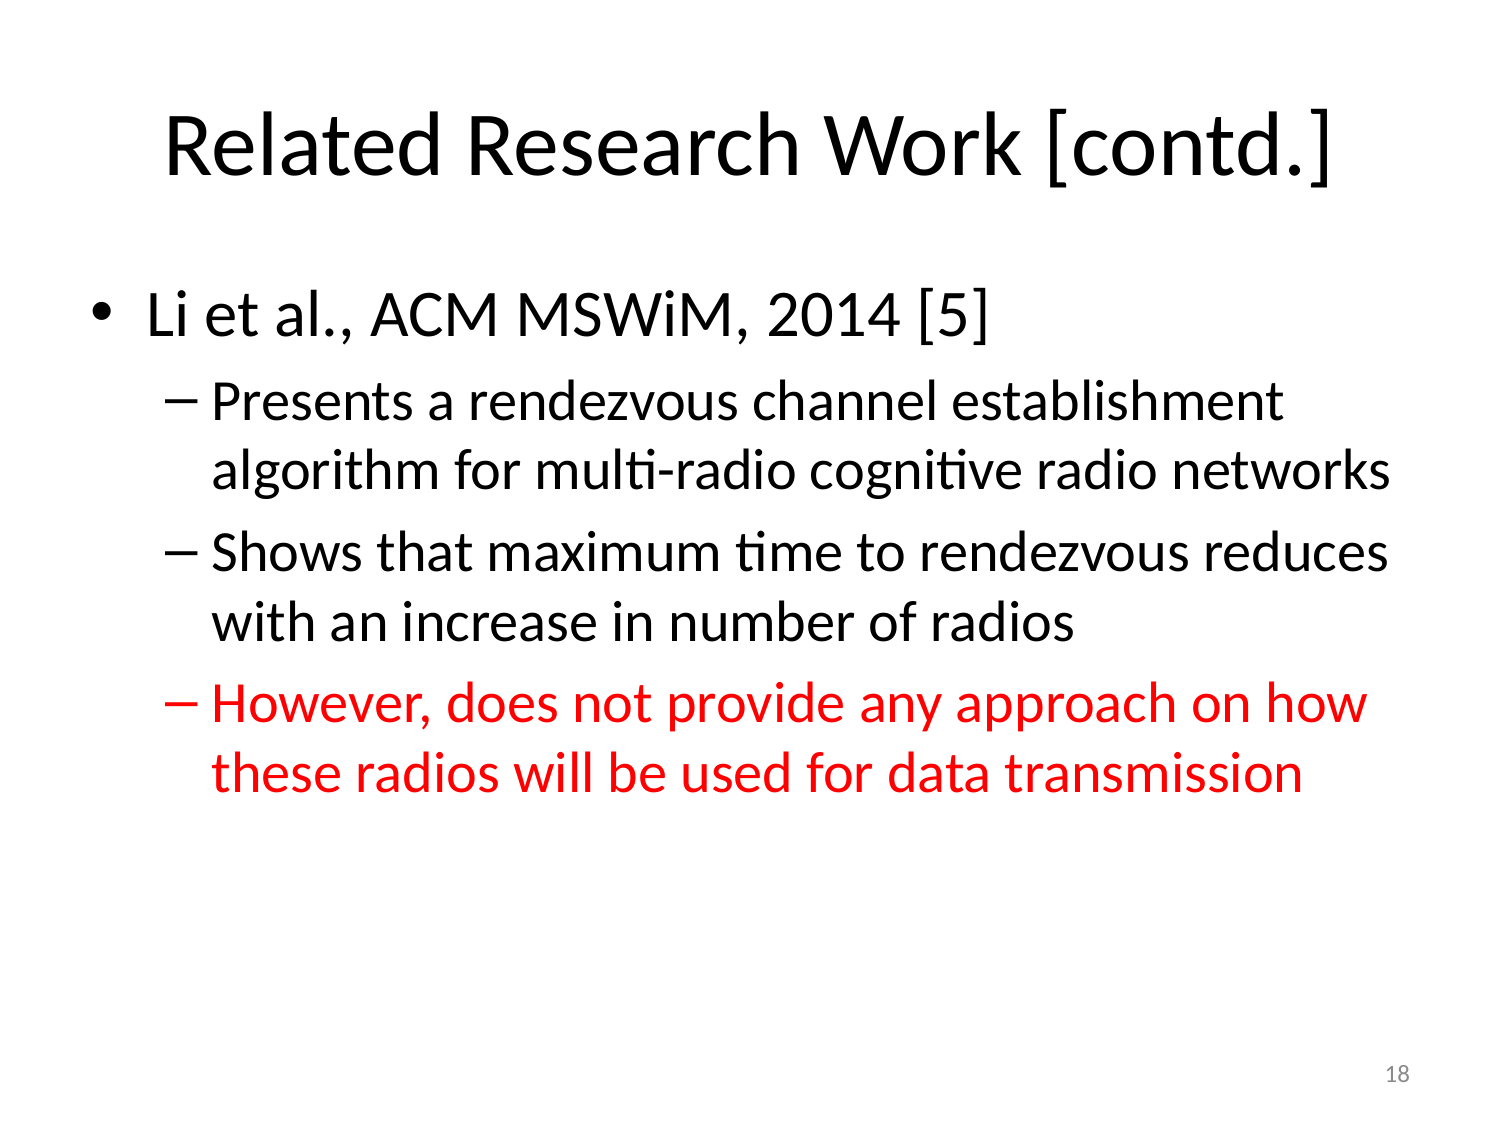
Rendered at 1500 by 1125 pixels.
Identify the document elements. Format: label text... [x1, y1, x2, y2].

slide_number 18 [1074, 1042, 1425, 1103]
list Li et al., ACM MSWiM, 2014 [5] Presents a rendezvous channel establishment algorithm for multi-radio cognitive radio networks Shows that maximum time to rendezvous reduces with an increase in number of radios However, does not provide any approach on how these radios will be used for data transmission [75, 262, 1425, 1075]
title Related Research Work [contd.] [75, 45, 1425, 233]
